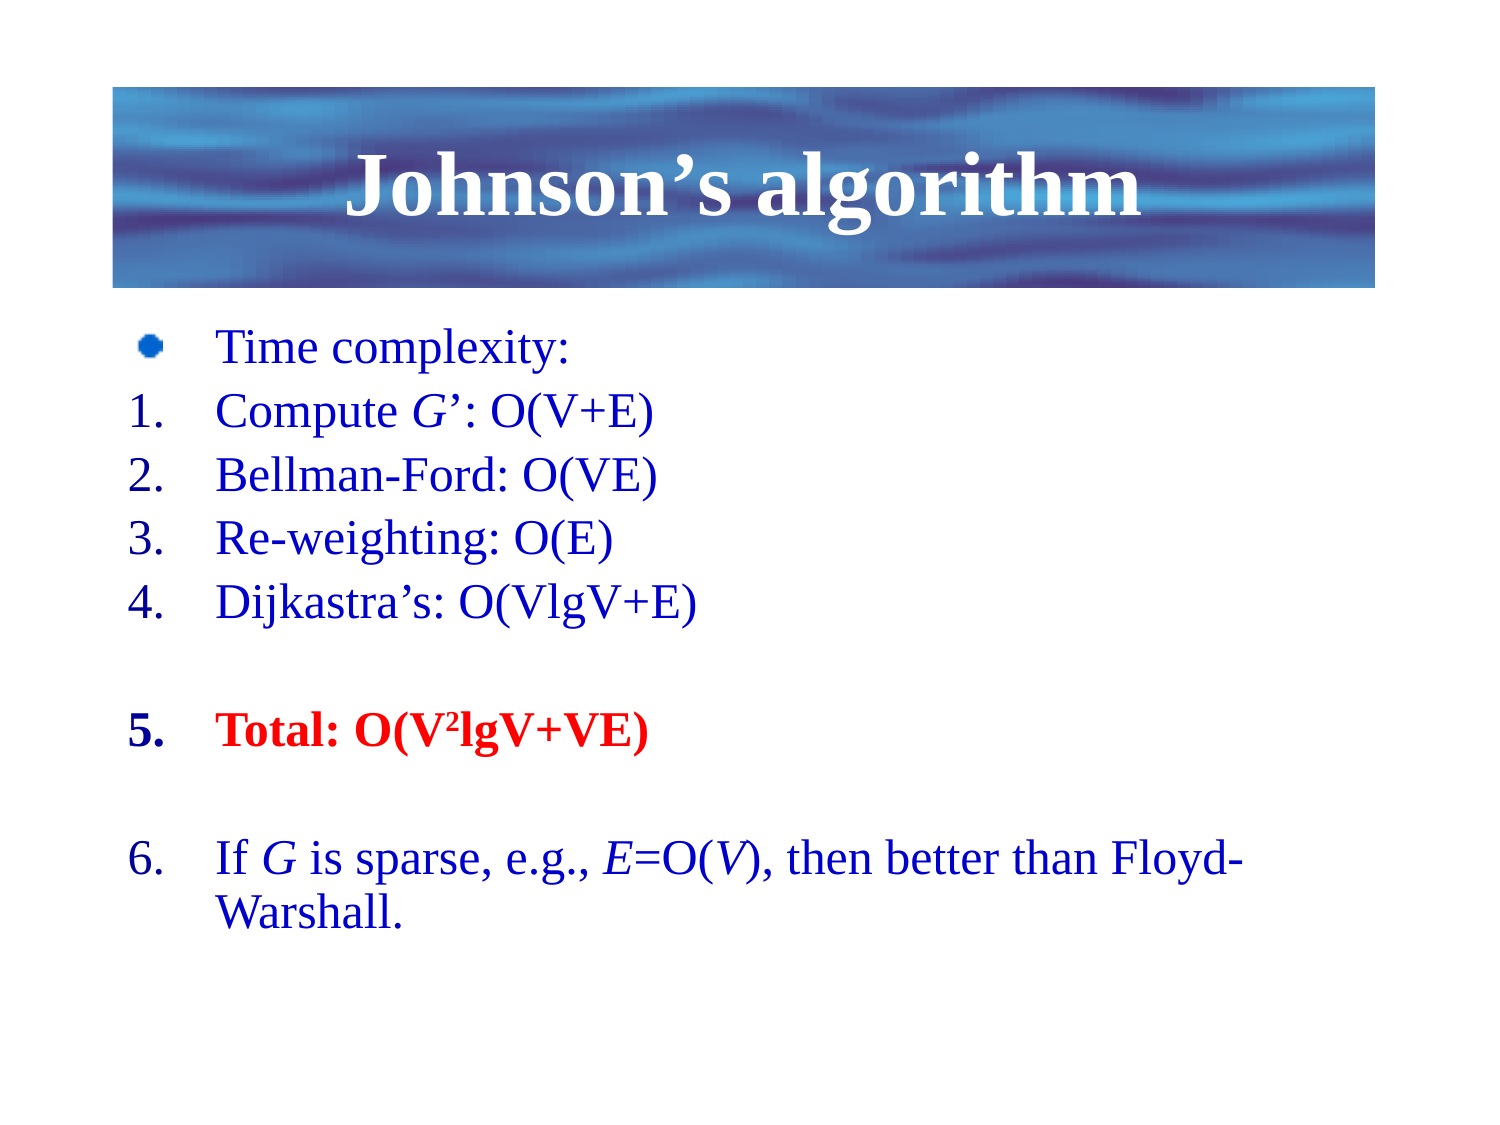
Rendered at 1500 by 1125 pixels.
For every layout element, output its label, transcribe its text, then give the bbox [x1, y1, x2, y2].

title Johnson’s algorithm [112, 87, 1375, 288]
picture [127, 326, 163, 362]
list Time complexity: Compute G’: O(V+E) Bellman-Ford: O(VE) Re-weighting: O(E) Dijkastra’s: O(VlgV+E) Total: O(V2lgV+VE) If G is sparse, e.g., E=O(V), then better than Floyd-Warshall. [112, 312, 1363, 1013]
